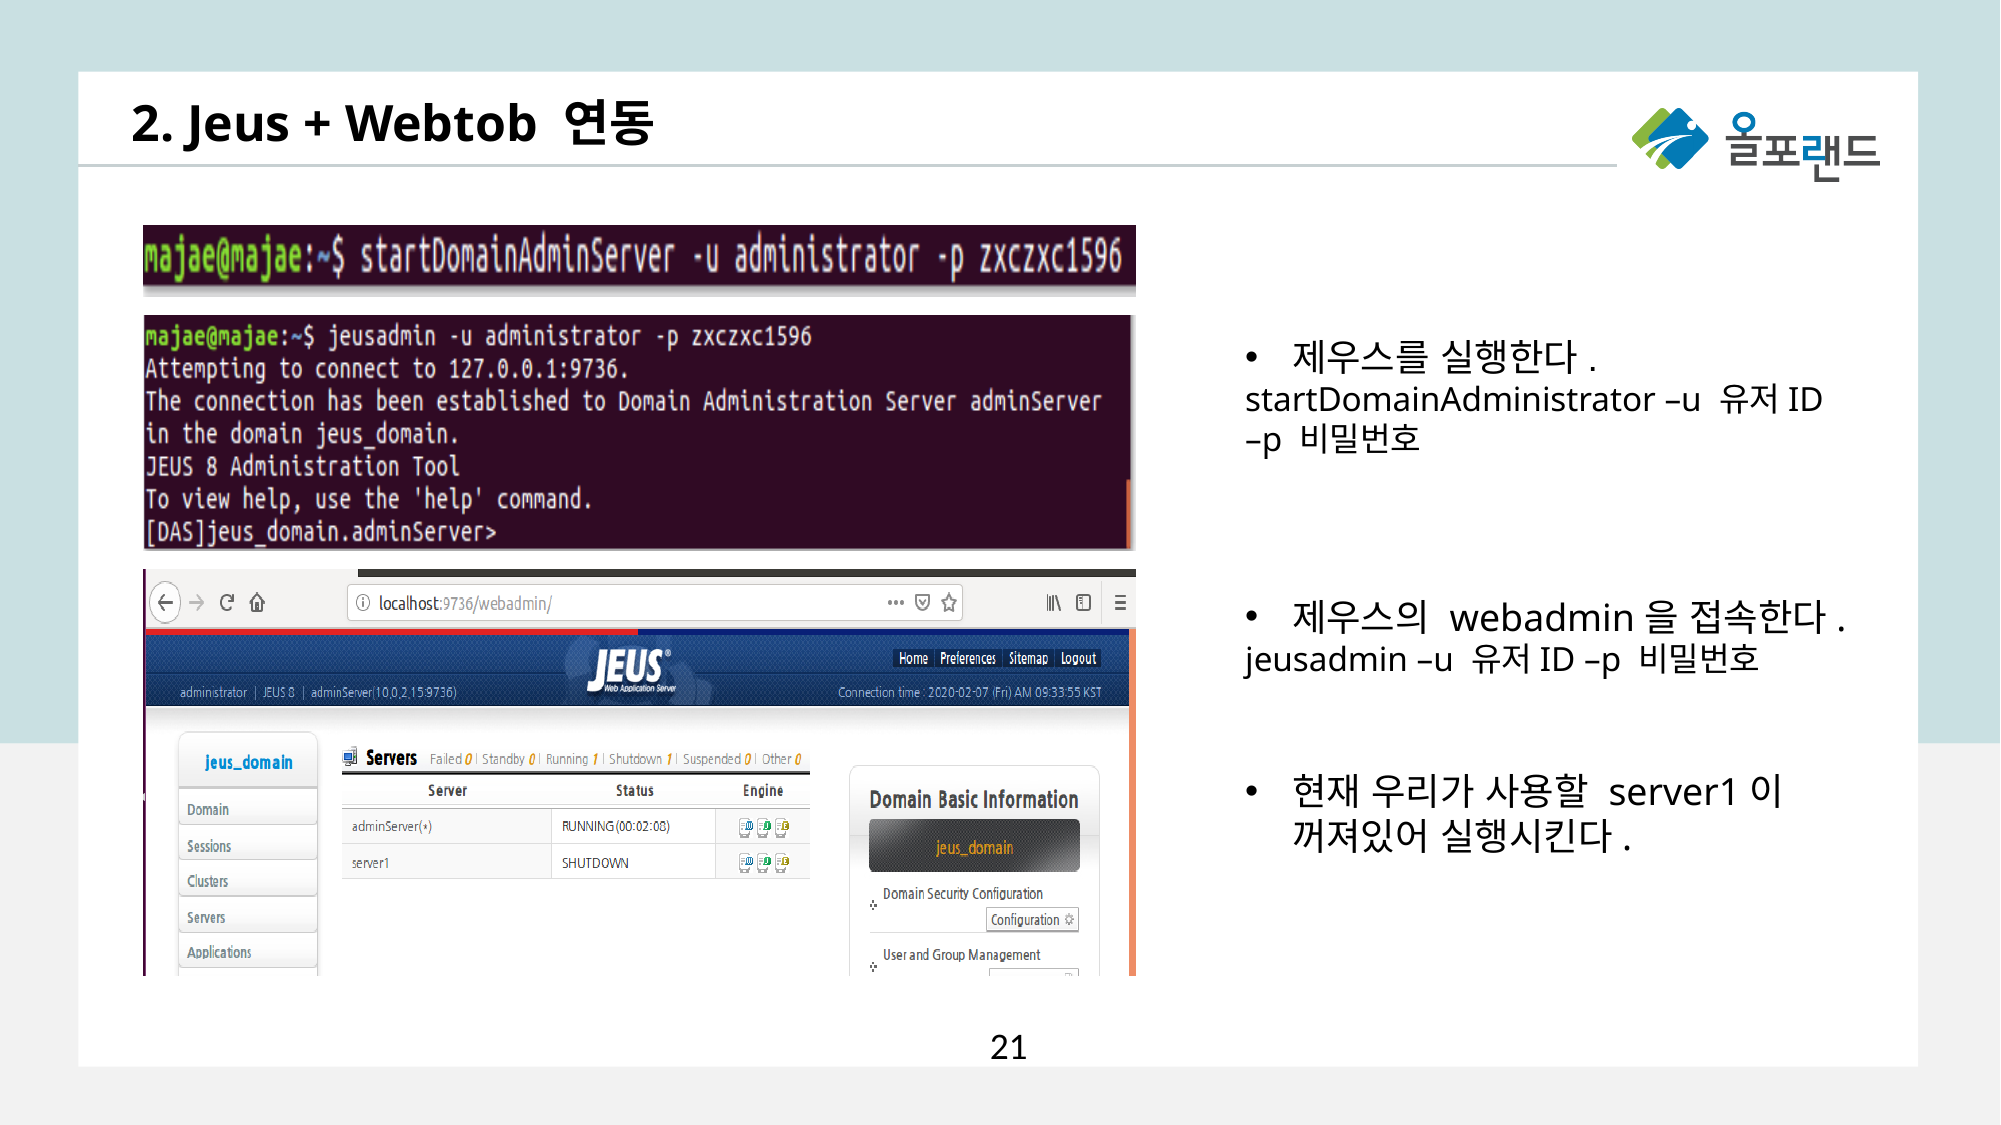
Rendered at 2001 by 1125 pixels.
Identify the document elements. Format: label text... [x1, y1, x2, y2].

picture [1632, 108, 1880, 182]
picture [143, 569, 1136, 976]
picture [143, 225, 1136, 297]
text_box 제우스를 실행한다. startDomainAdministrator –u 유저ID –p 비밀번호 제우스의 webadmin을 접속한다. jeusadmin –u 유저ID –p 비밀번호 현재 우리가 사용할 server1이 꺼져있어 실행시킨다. [1230, 326, 1857, 866]
picture [143, 315, 1136, 551]
